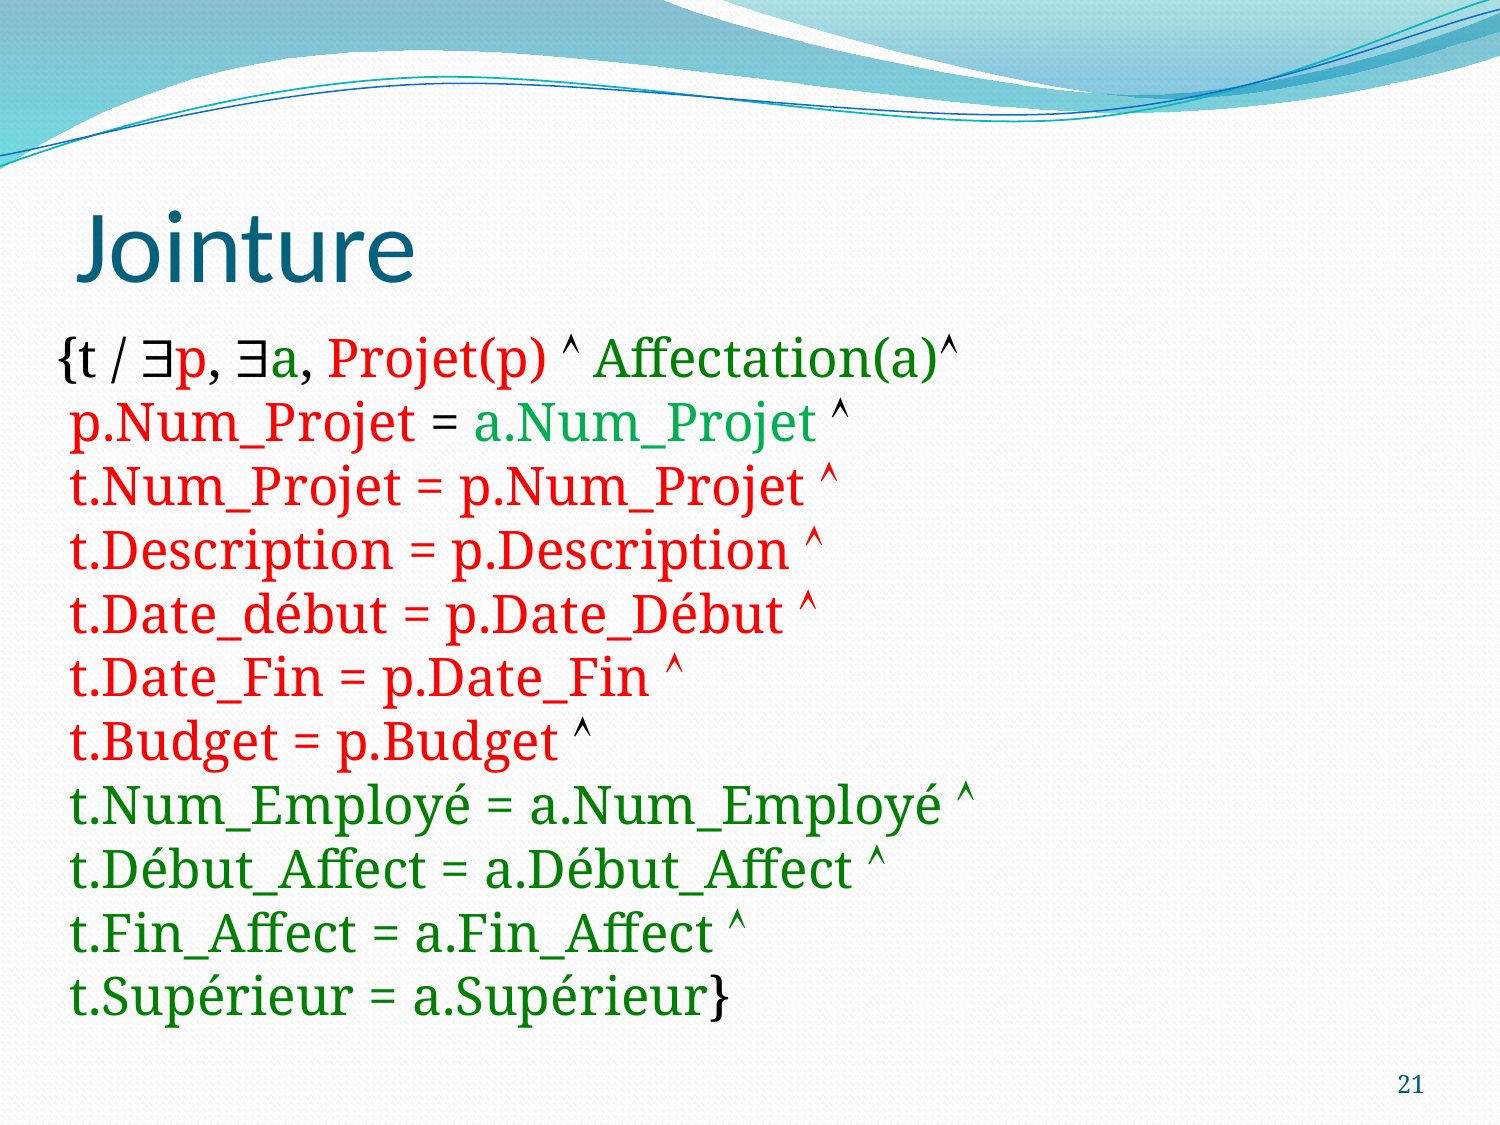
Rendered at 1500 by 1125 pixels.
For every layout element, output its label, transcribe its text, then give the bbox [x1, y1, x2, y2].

slide_number 21 [1299, 1042, 1425, 1103]
list {t / p, a, Projet(p)  Affectation(a) p.Num_Projet = a.Num_Projet  t.Num_Projet = p.Num_Projet  t.Description = p.Description  t.Date_début = p.Date_Début  t.Date_Fin = p.Date_Fin  t.Budget = p.Budget  t.Num_Employé = a.Num_Employé  t.Début_Affect = a.Début_Affect  t.Fin_Affect = a.Fin_Affect  t.Supérieur = a.Supérieur} [41, 317, 1425, 1038]
title Jointure [75, 115, 1425, 303]
